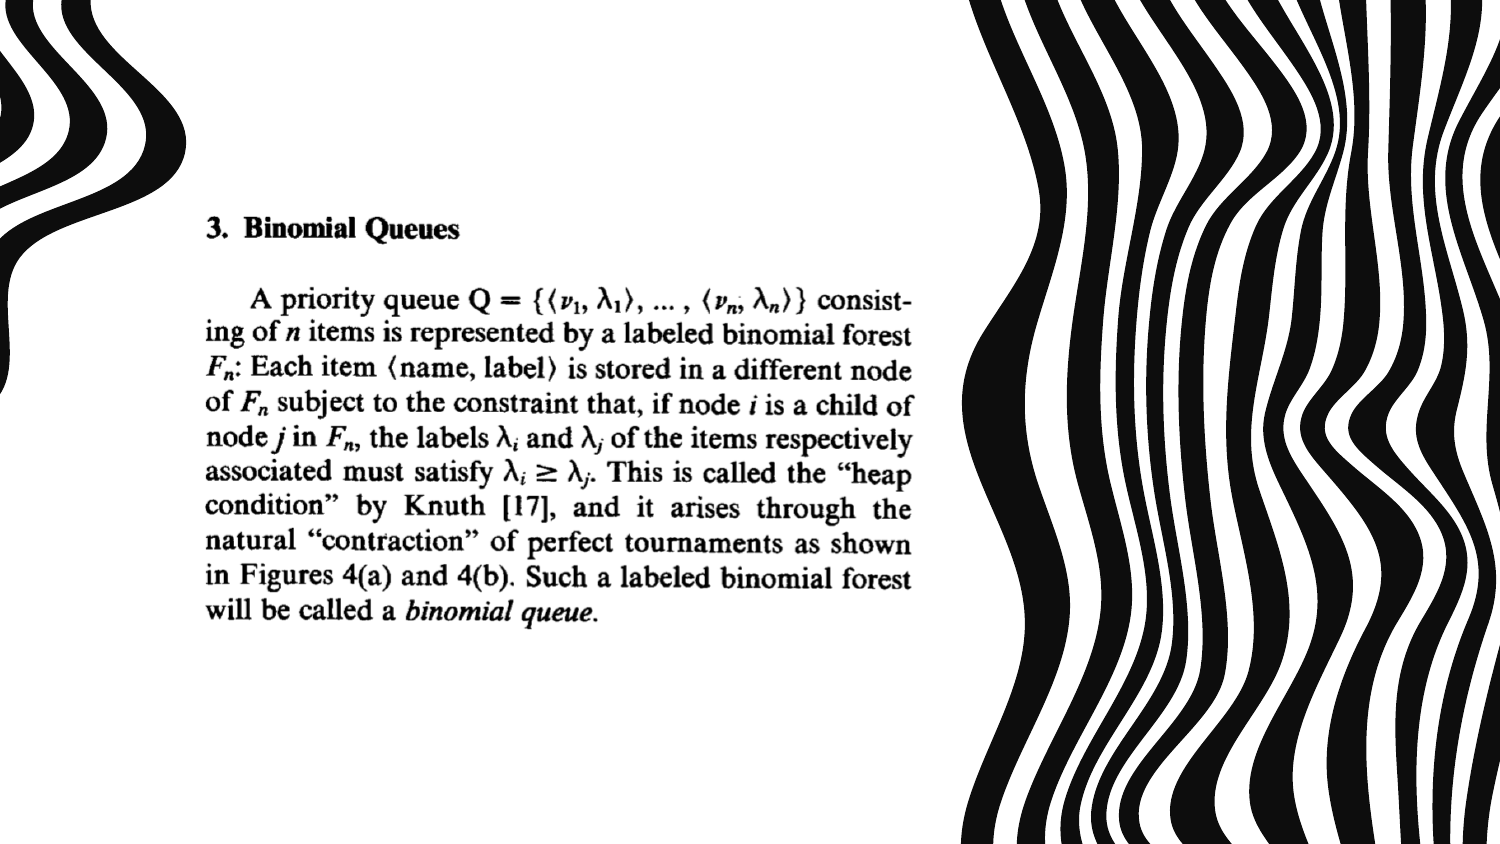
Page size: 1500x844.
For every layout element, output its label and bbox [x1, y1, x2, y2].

picture [191, 183, 924, 630]
